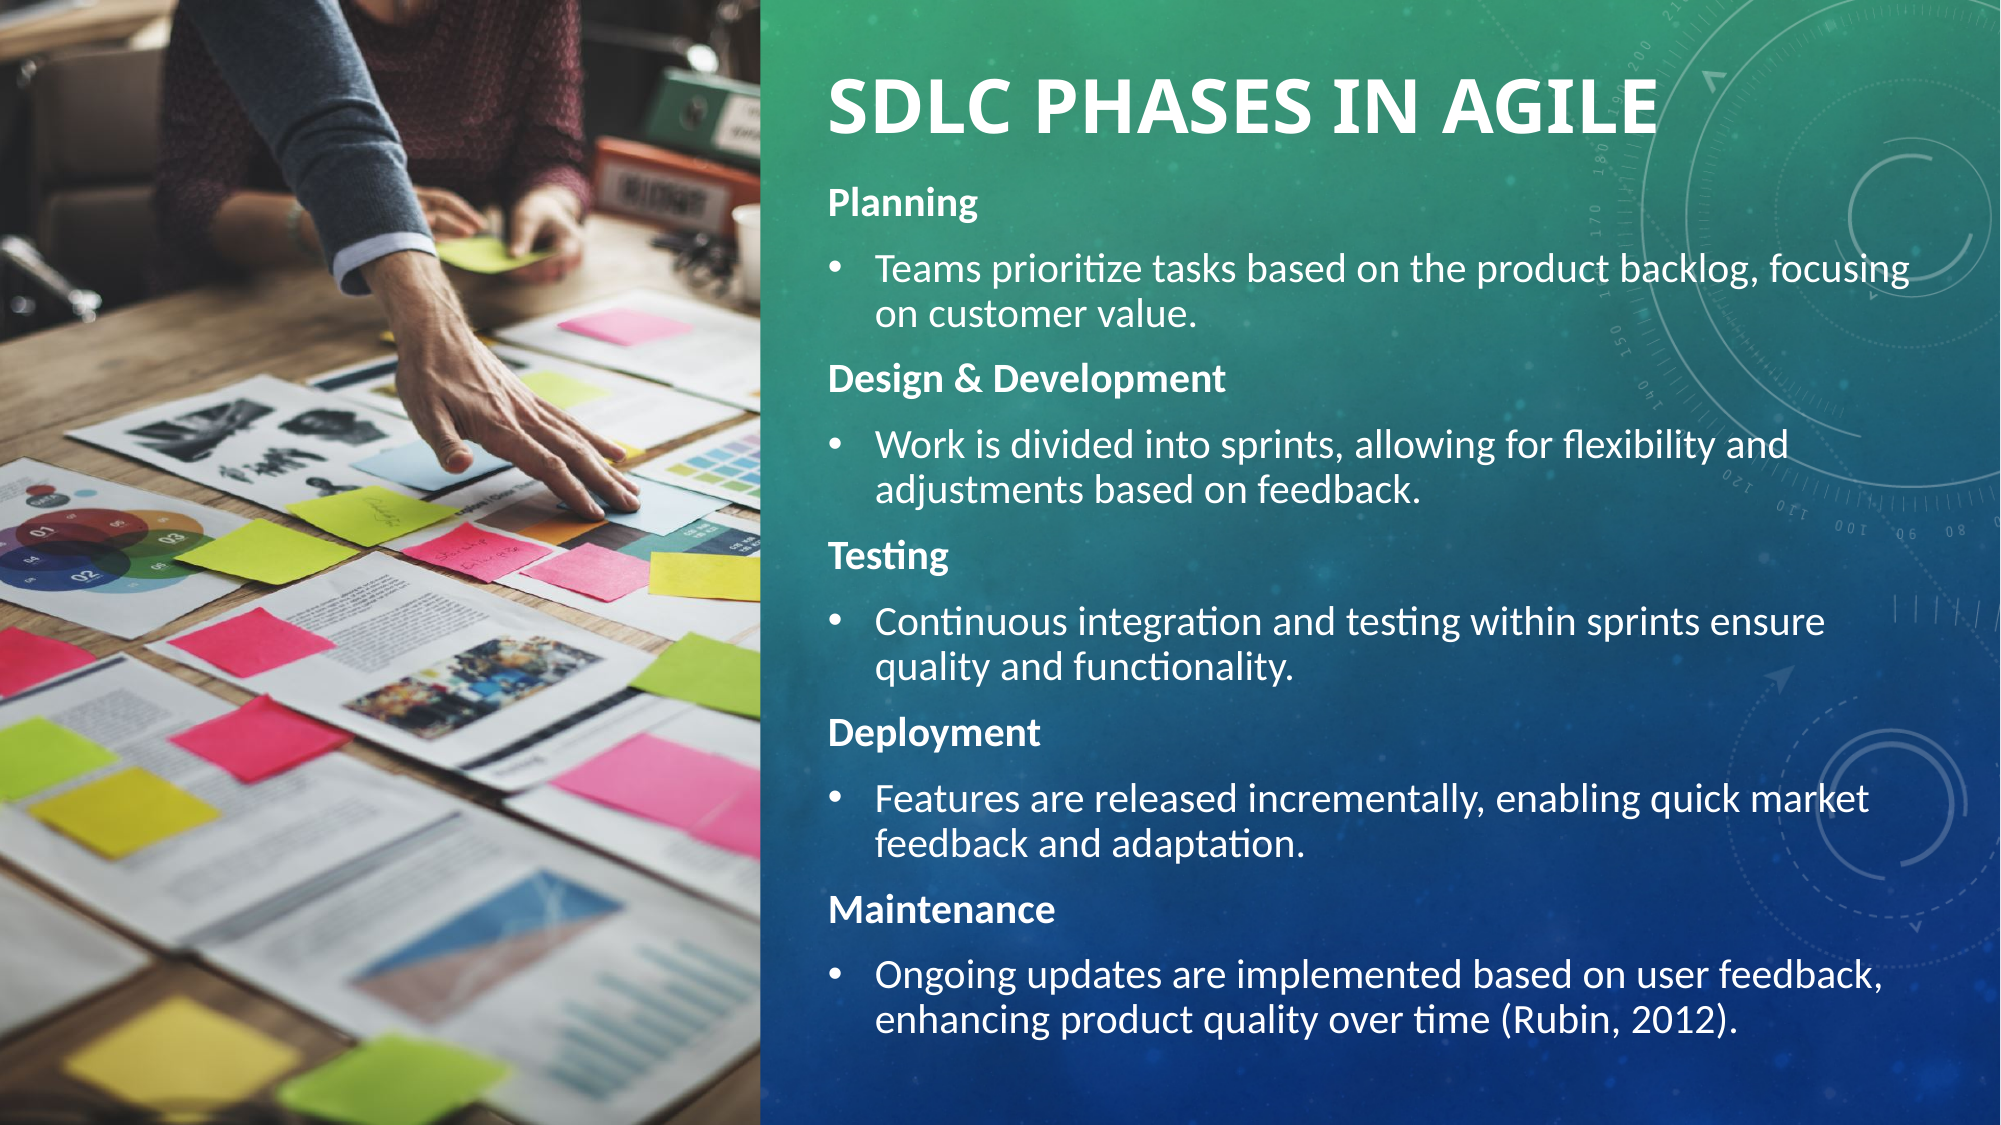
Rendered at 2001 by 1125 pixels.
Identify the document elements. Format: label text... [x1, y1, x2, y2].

list Planning Teams prioritize tasks based on the product backlog, focusing on customer value. Design & Development Work is divided into sprints, allowing for flexibility and adjustments based on feedback. Testing Continuous integration and testing within sprints ensure quality and functionality. Deployment Features are released incrementally, enabling quick market feedback and adaptation. Maintenance Ongoing updates are implemented based on user feedback, enhancing product quality over time (Rubin, 2012). [812, 164, 1936, 1125]
picture [0, 0, 2001, 1125]
title SDLC Phases in Agile [812, 43, 1895, 164]
